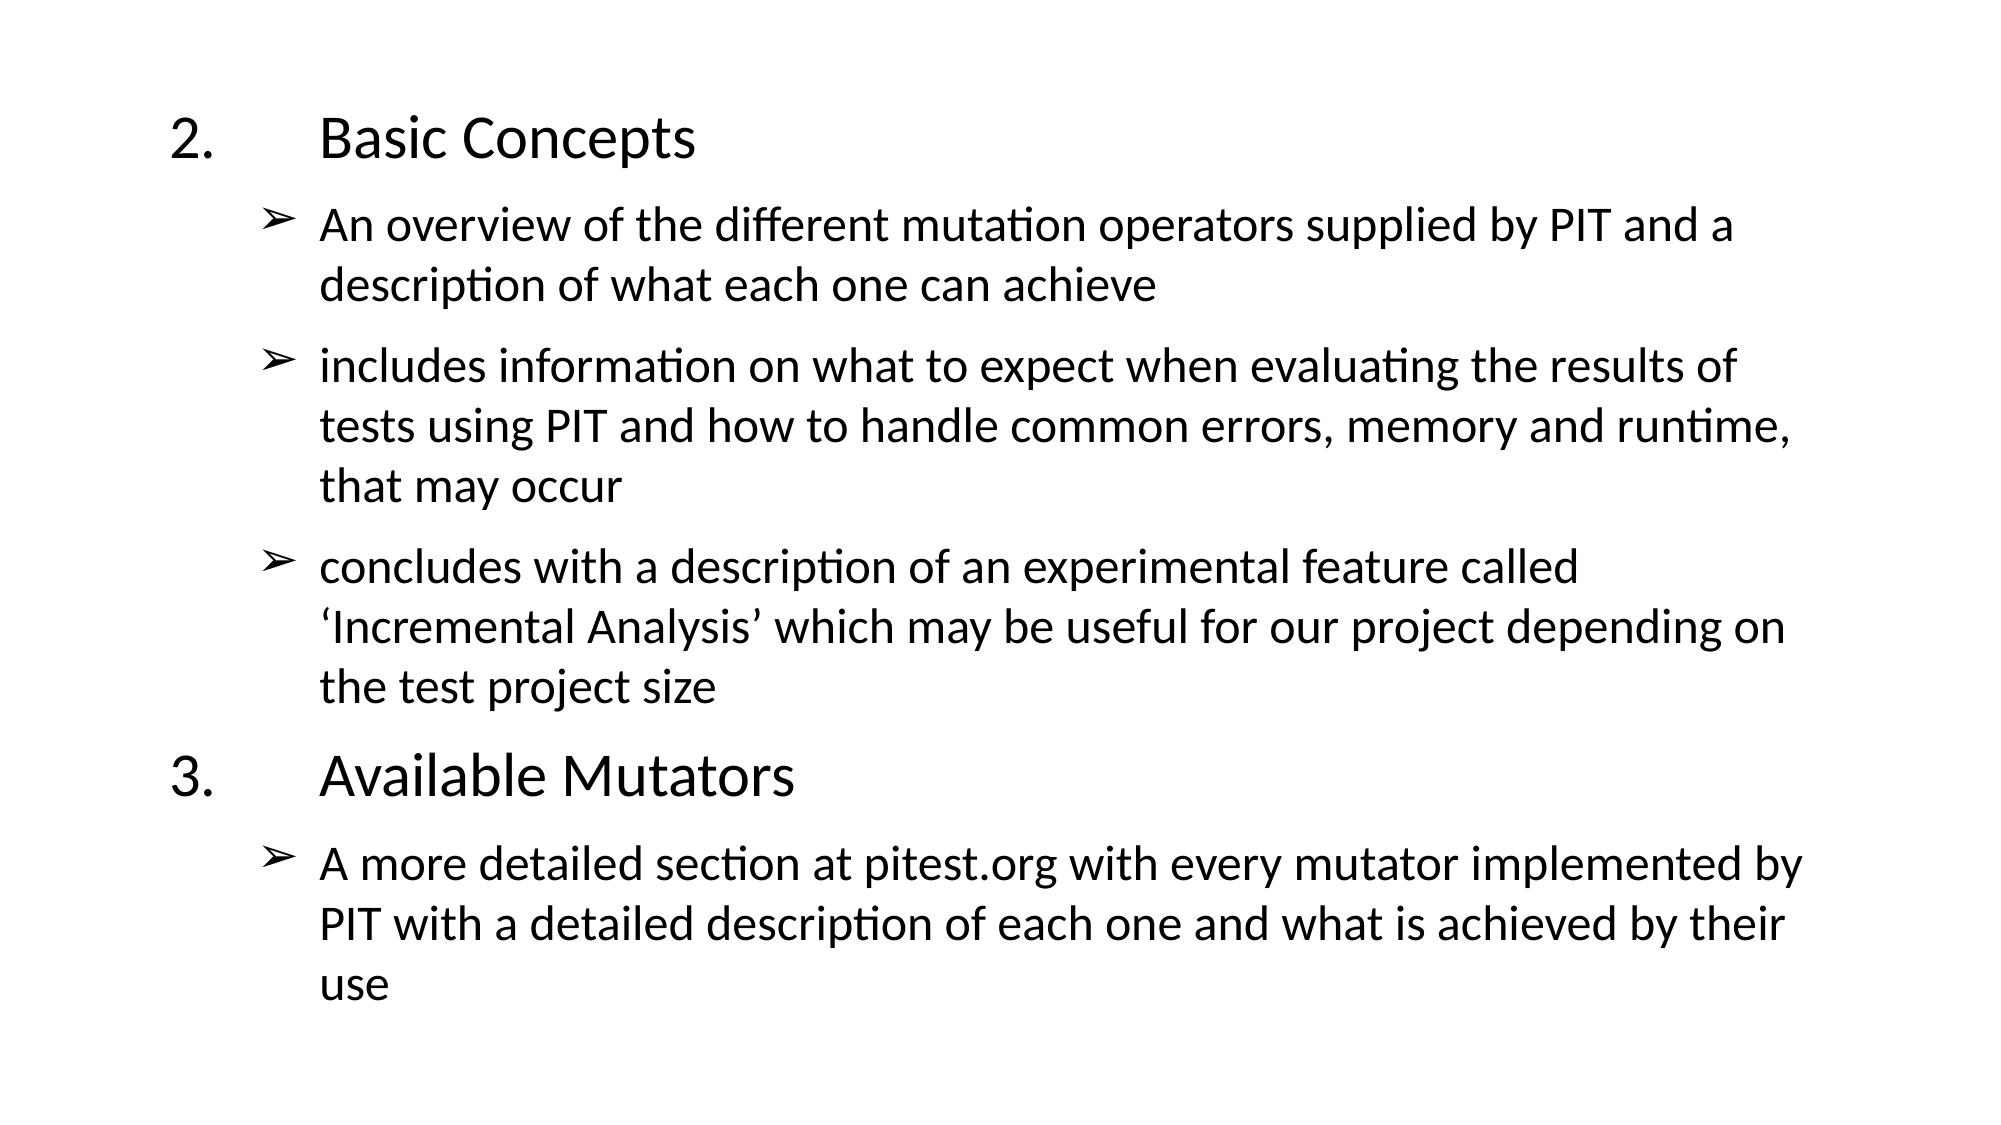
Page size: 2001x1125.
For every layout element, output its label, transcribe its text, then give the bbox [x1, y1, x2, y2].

text_box 2. Basic Concepts An overview of the different mutation operators supplied by PIT and a description of what each one can achieve includes information on what to expect when evaluating the results of tests using PIT and how to handle common errors, memory and runtime, that may occur concludes with a description of an experimental feature called ‘Incremental Analysis’ which may be useful for our project depending on the test project size 3. Available Mutators A more detailed section at pitest.org with every mutator implemented by PIT with a detailed description of each one and what is achieved by their use [154, 81, 1850, 1044]
